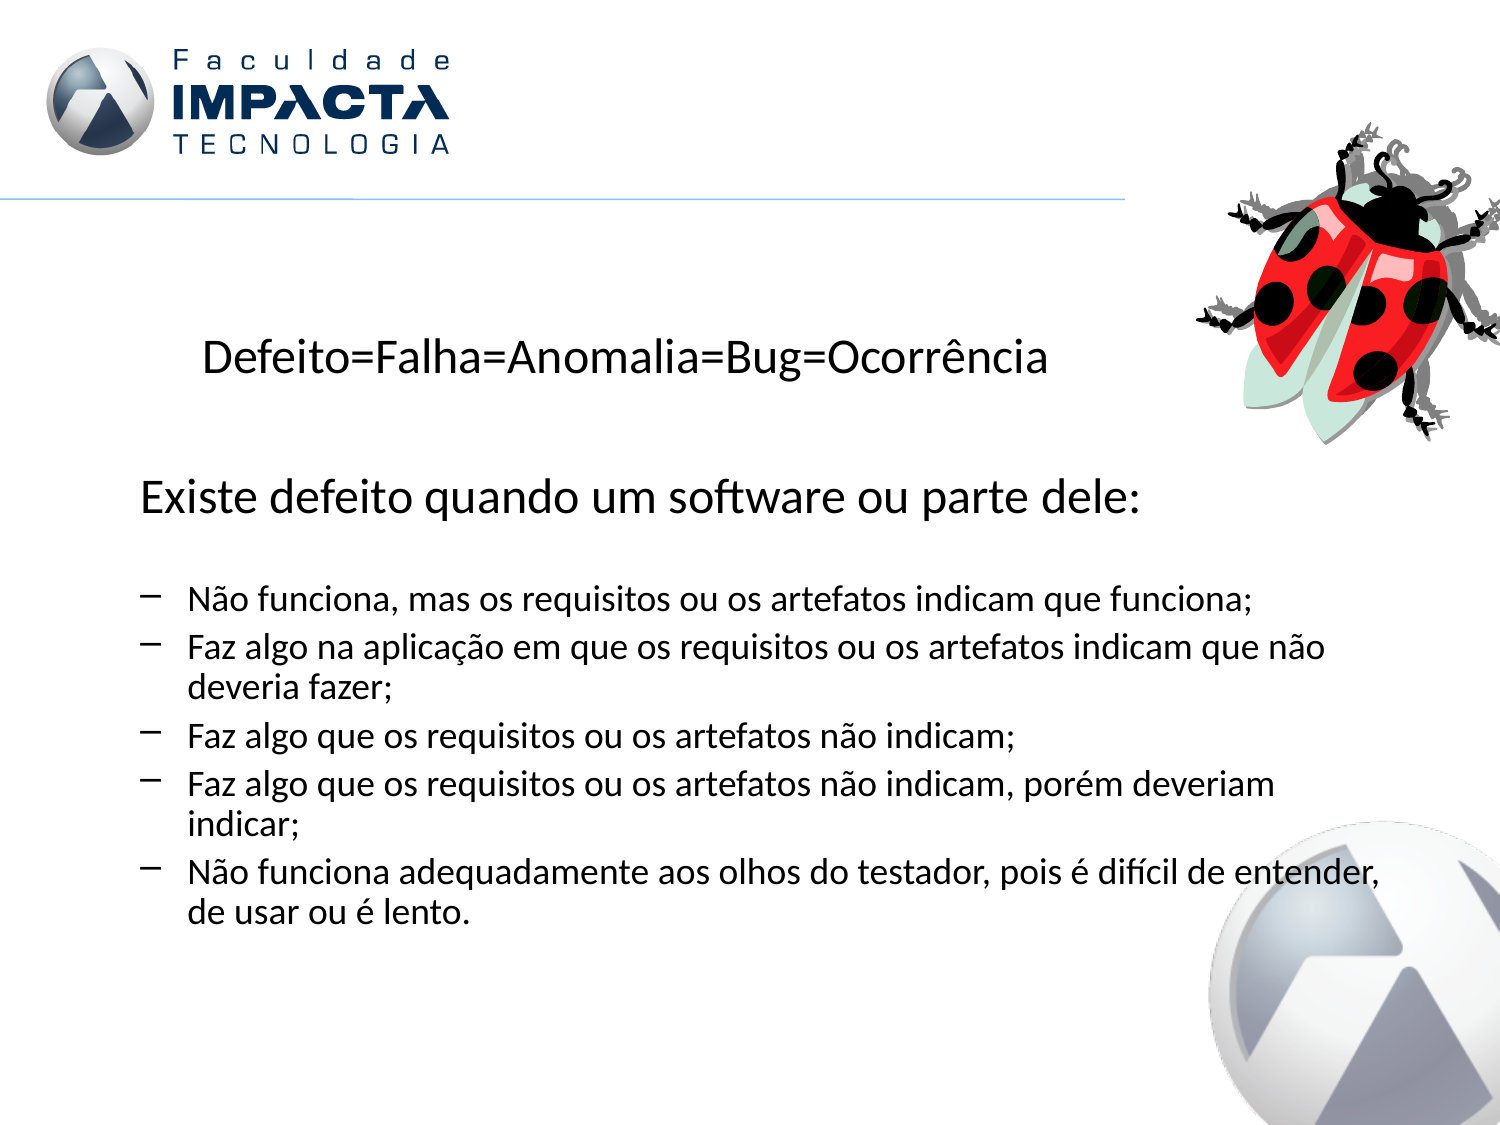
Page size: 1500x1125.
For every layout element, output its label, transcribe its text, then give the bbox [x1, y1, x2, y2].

picture [1206, 787, 1500, 1125]
picture [35, 35, 458, 164]
picture [1195, 132, 1500, 446]
text_box Defeito=Falha=Anomalia=Bug=Ocorrência [187, 316, 1189, 392]
text_box Existe defeito quando um software ou parte dele: Não funciona, mas os requisitos ou os artefatos indicam que funciona; Faz algo na aplicação em que os requisitos ou os artefatos indicam que não deveria fazer; Faz algo que os requisitos ou os artefatos não indicam; Faz algo que os requisitos ou os artefatos não indicam, porém deveriam indicar; Não funciona adequadamente aos olhos do testador, pois é difícil de entender, de usar ou é lento. [94, 462, 1400, 1025]
